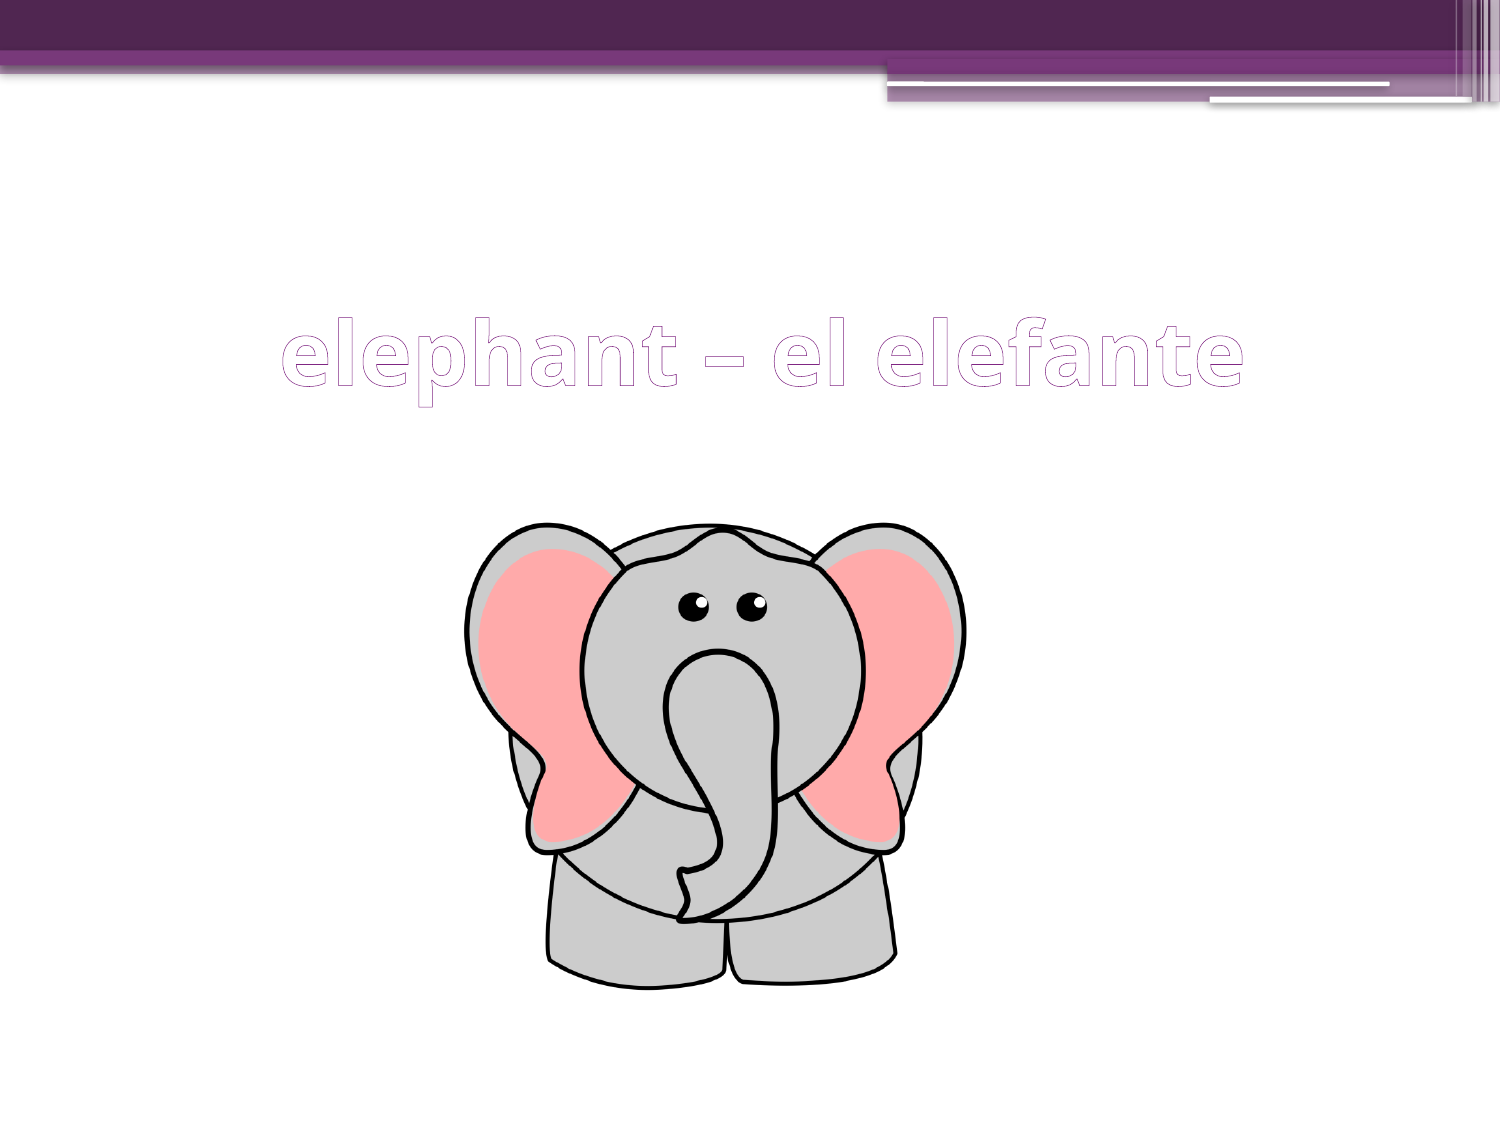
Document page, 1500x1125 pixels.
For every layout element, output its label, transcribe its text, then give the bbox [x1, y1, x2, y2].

picture [412, 474, 1019, 1039]
title elephant – el elefante [125, 187, 1400, 411]
